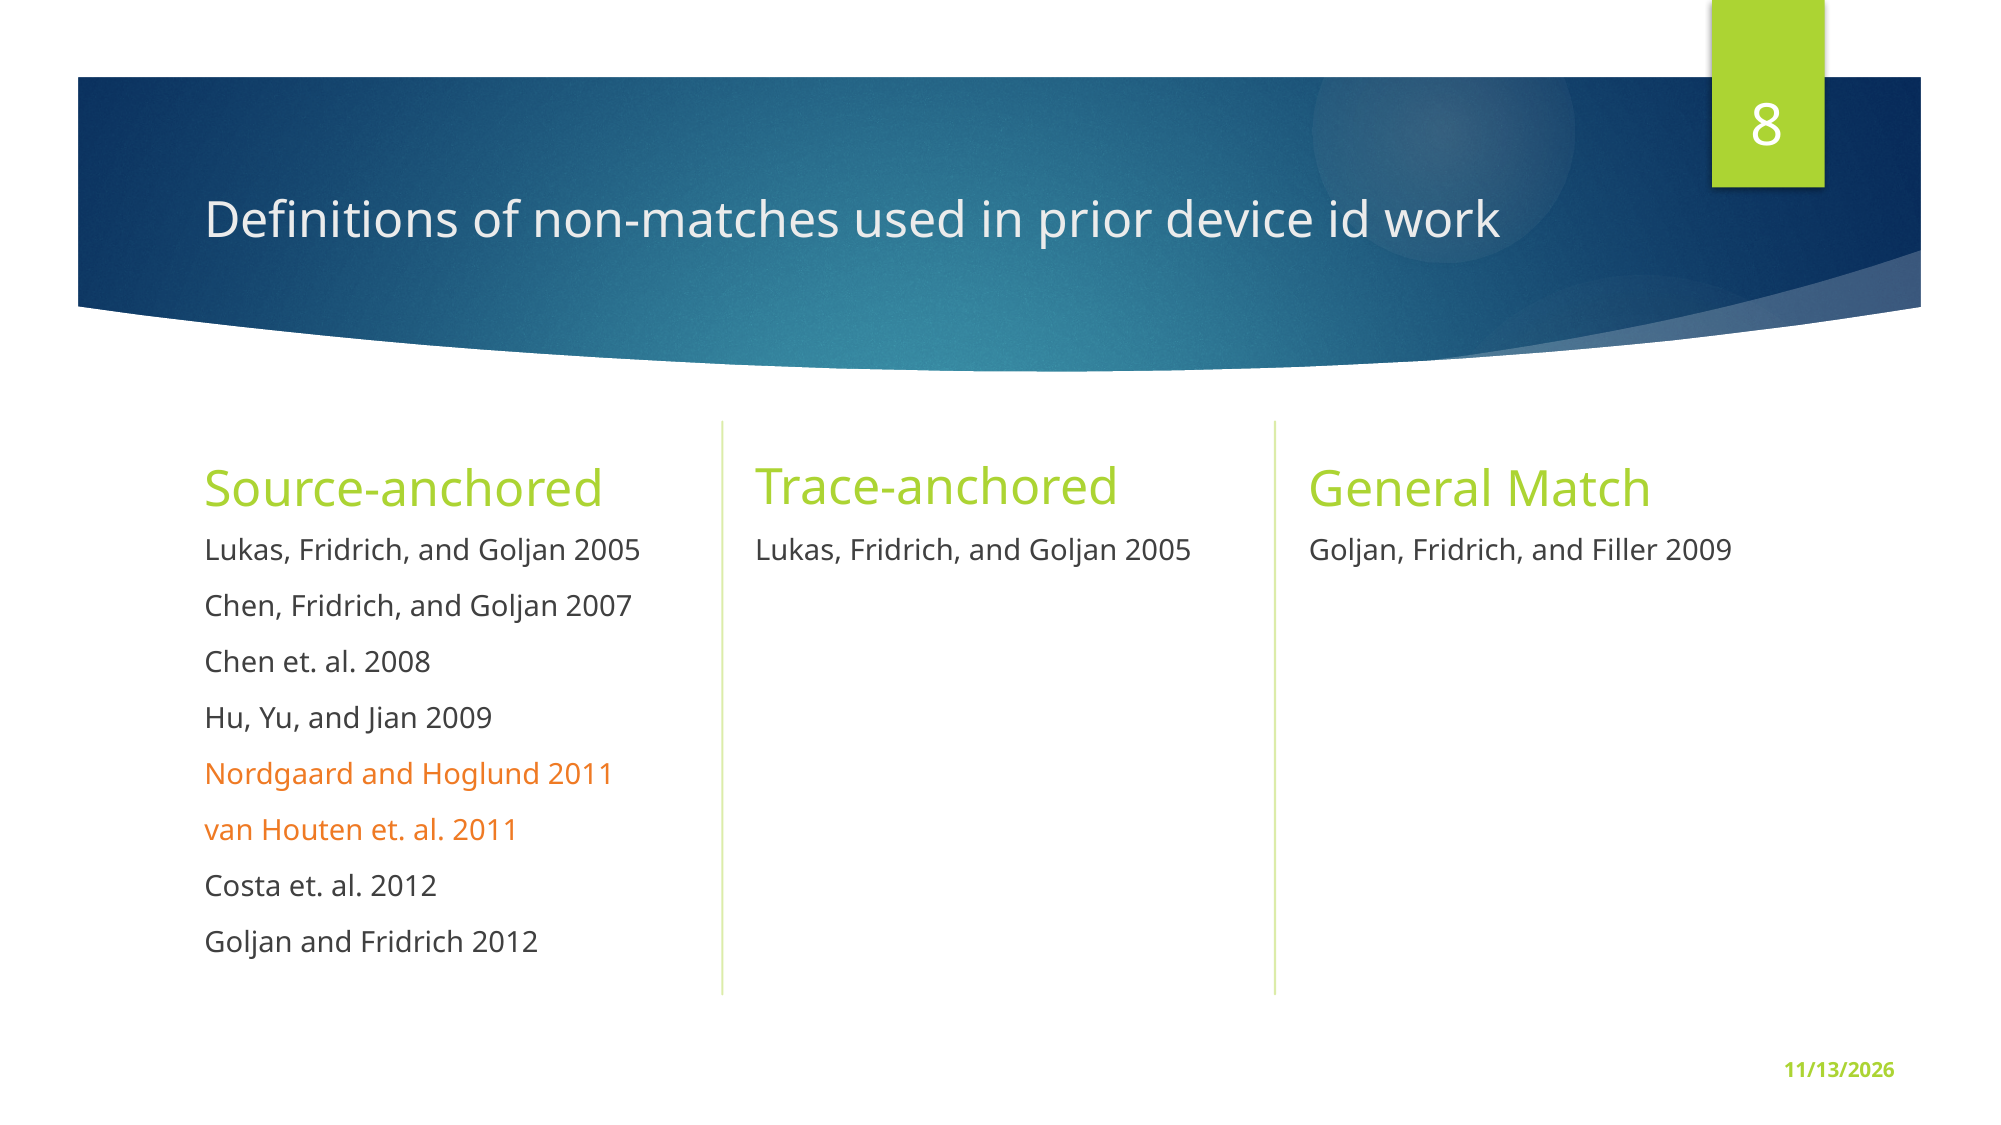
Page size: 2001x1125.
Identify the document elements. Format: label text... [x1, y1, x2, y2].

title Definitions of non-matches used in prior device id work [189, 159, 1627, 276]
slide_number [1698, 1048, 1910, 1099]
list Trace-anchored [740, 427, 1257, 522]
list Goljan, Fridrich, and Filler 2009 [1293, 523, 1813, 989]
list Lukas, Fridrich, and Goljan 2005 [740, 523, 1257, 989]
slide_number 8 [1698, 48, 1836, 175]
list General Match [1293, 429, 1813, 523]
list Source-anchored [189, 429, 703, 523]
list Lukas, Fridrich, and Goljan 2005 Chen, Fridrich, and Goljan 2007 Chen et. al. 2008 Hu, Yu, and Jian 2009 Nordgaard and Hoglund 2011 van Houten et. al. 2011 Costa et. al. 2012 Goljan and Fridrich 2012 [189, 523, 703, 989]
